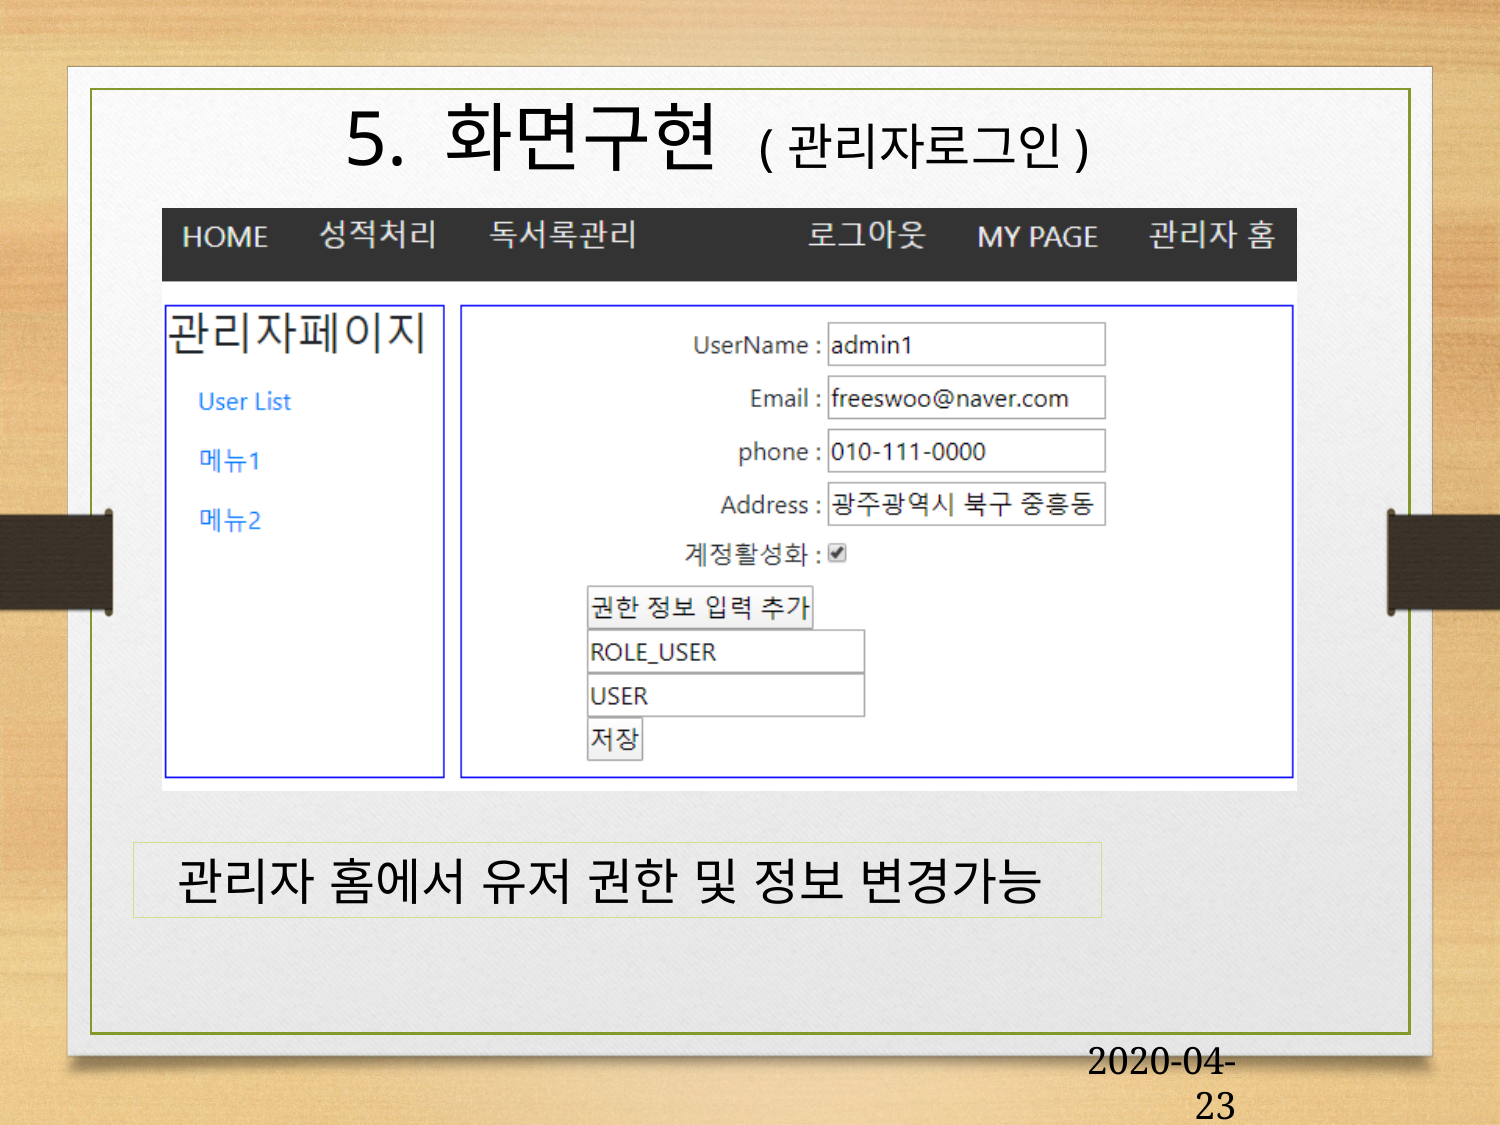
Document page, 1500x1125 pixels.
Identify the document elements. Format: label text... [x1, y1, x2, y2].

text_box 관리자 홈에서 유저 권한 및 정보 변경가능 [133, 842, 1102, 918]
picture [0, 0, 1500, 1125]
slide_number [1049, 1046, 1252, 1119]
text_box 5. 화면구현 (관리자로그인) [271, 83, 1224, 193]
